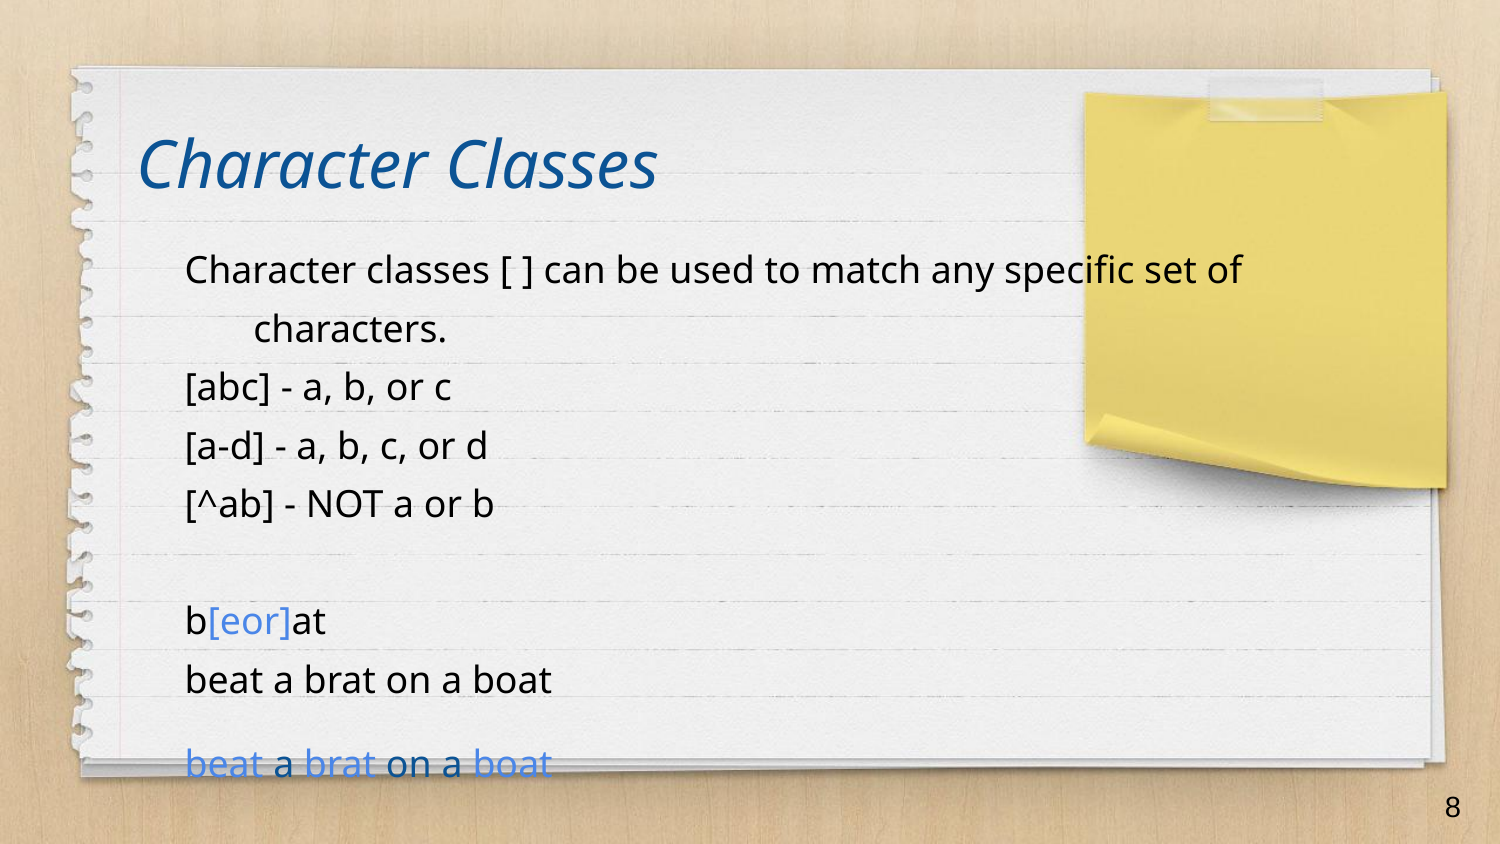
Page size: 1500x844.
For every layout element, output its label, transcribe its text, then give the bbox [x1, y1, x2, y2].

text_box Character classes [ ] can be used to match any specific set of characters. [abc] - a, b, or c [a-d] - a, b, c, or d [^ab] - NOT a or b b[eor]at beat a brat on a boat beat a brat on a boat [163, 217, 1381, 710]
picture [0, 0, 1500, 844]
list Character Classes [121, 83, 1394, 218]
slide_number 8 [1429, 767, 1500, 844]
